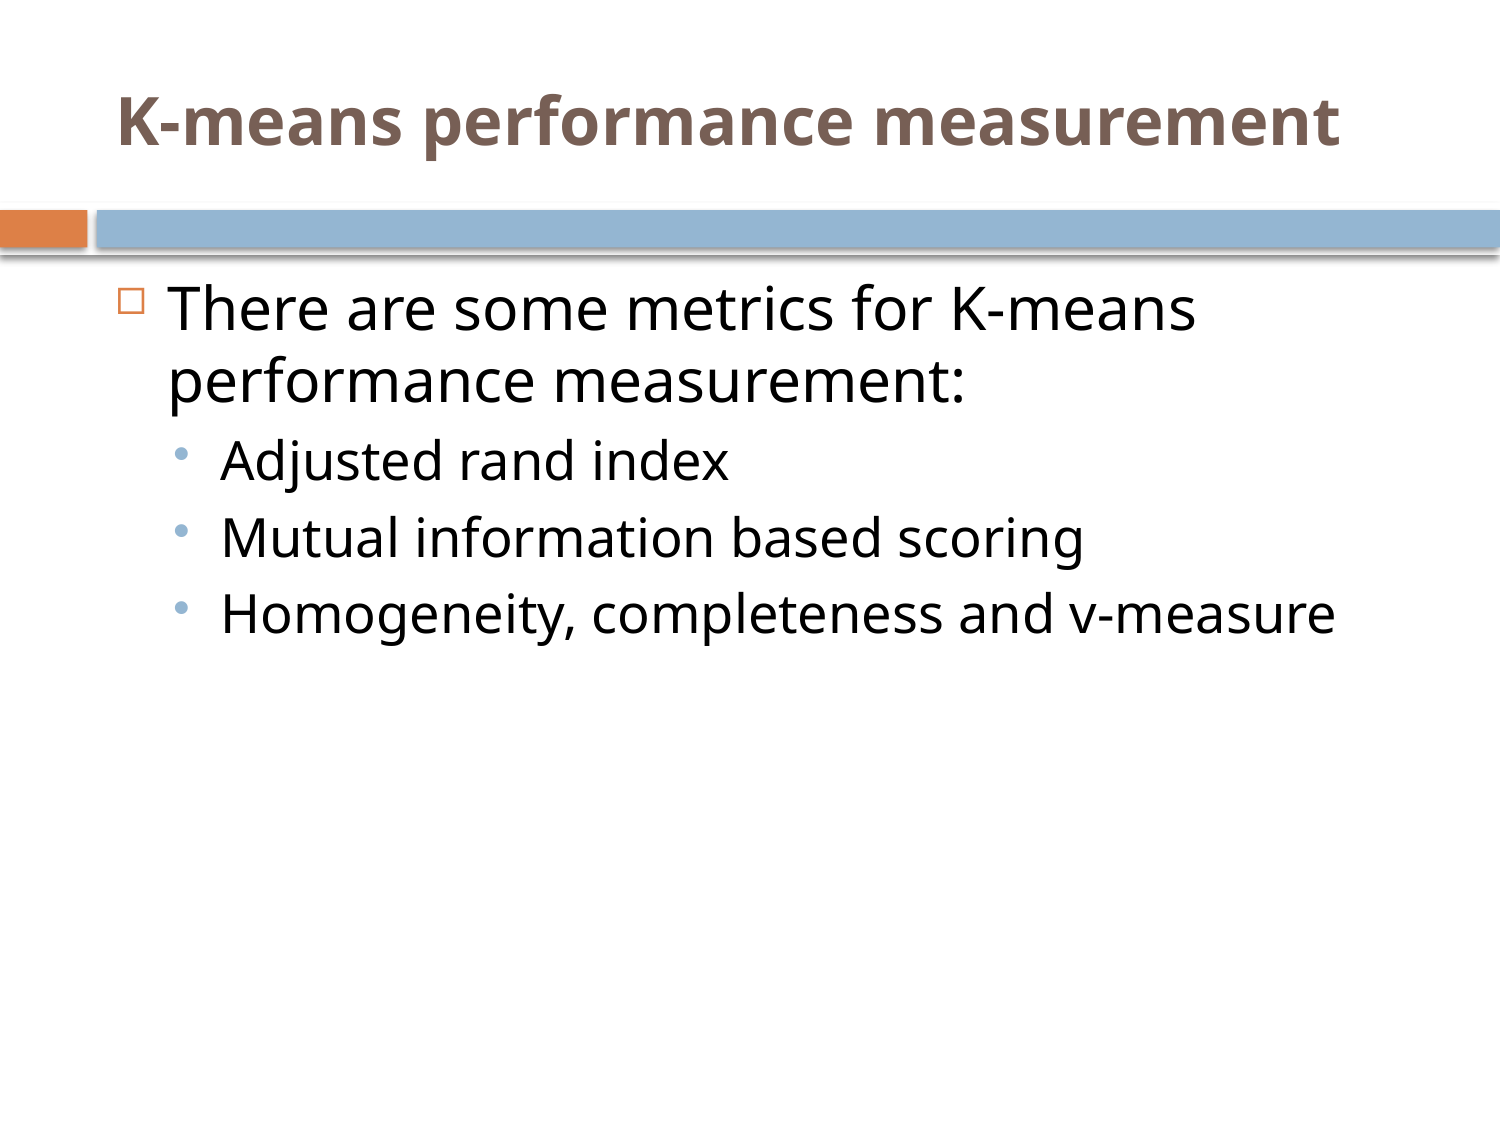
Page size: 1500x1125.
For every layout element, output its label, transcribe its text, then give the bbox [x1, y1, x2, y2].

title K-means performance measurement [100, 37, 1438, 200]
list There are some metrics for K-means performance measurement: Adjusted rand index Mutual information based scoring Homogeneity, completeness and v-measure [100, 262, 1438, 1025]
